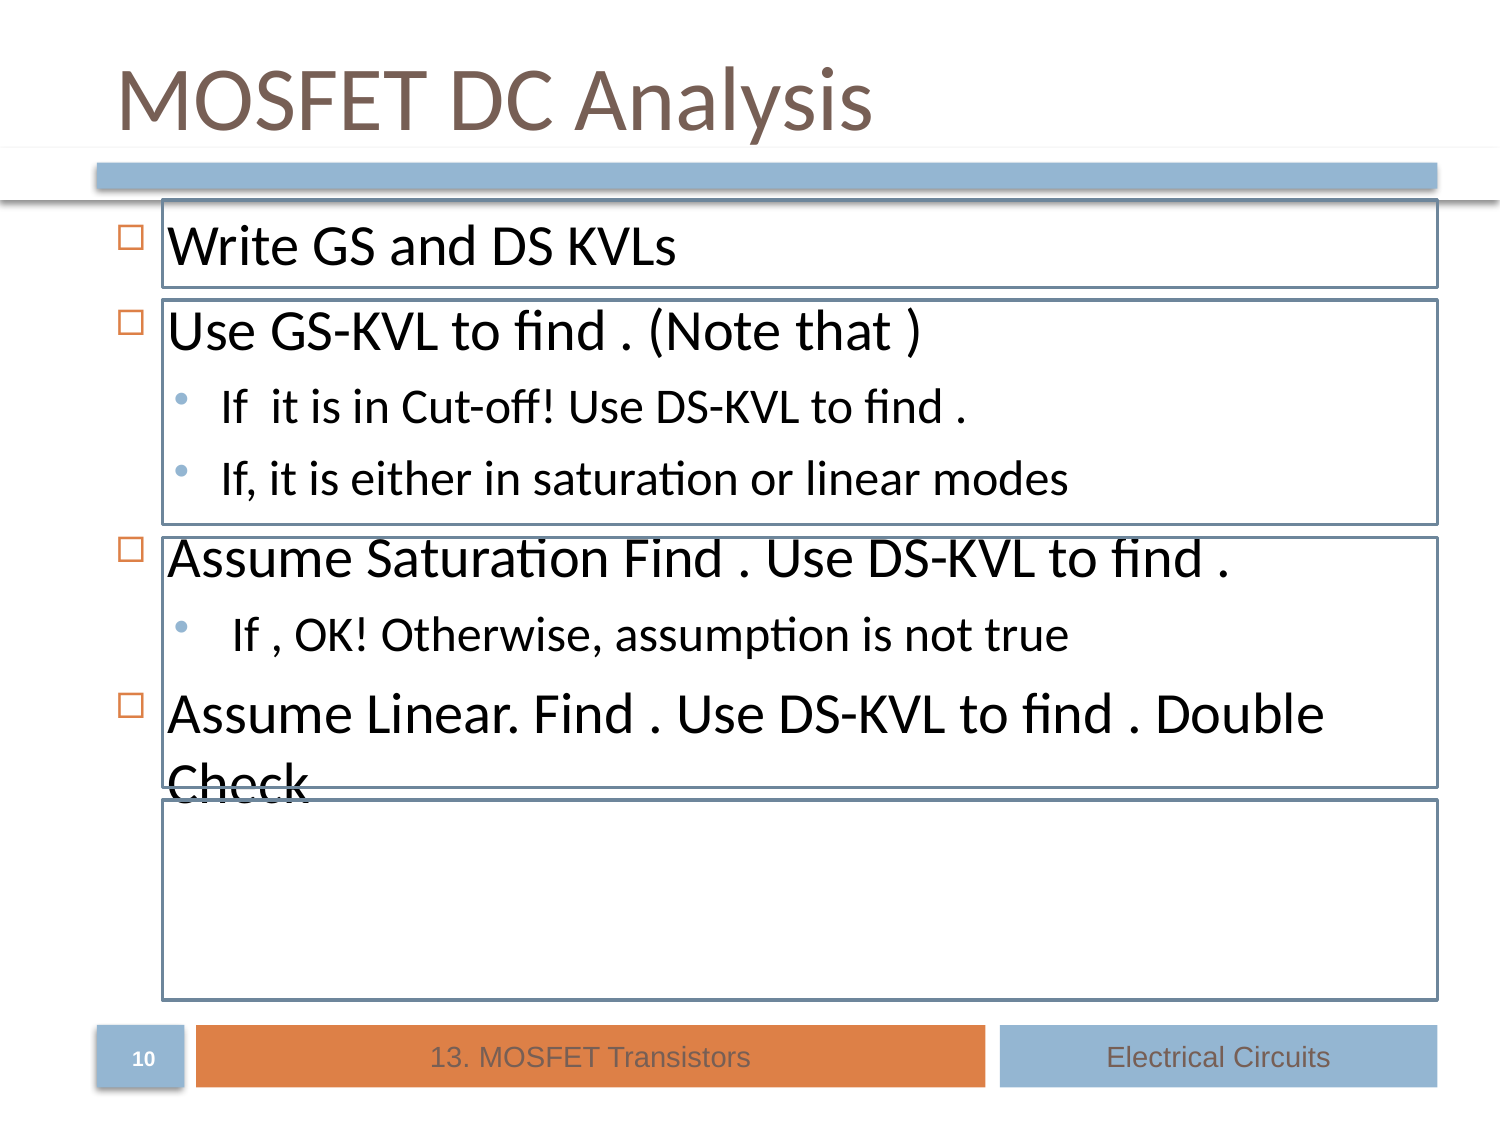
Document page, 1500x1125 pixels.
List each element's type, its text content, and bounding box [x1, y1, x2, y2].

text_box [161, 198, 1439, 289]
footer 13. MOSFET Transistors [196, 1025, 986, 1088]
slide_number 10 [99, 1038, 188, 1079]
slide_number Electrical Circuits [999, 1025, 1438, 1088]
title MOSFET DC Analysis [100, 37, 1438, 150]
text_box [161, 798, 1439, 1002]
text_box [161, 536, 1439, 789]
text_box [161, 298, 1439, 526]
